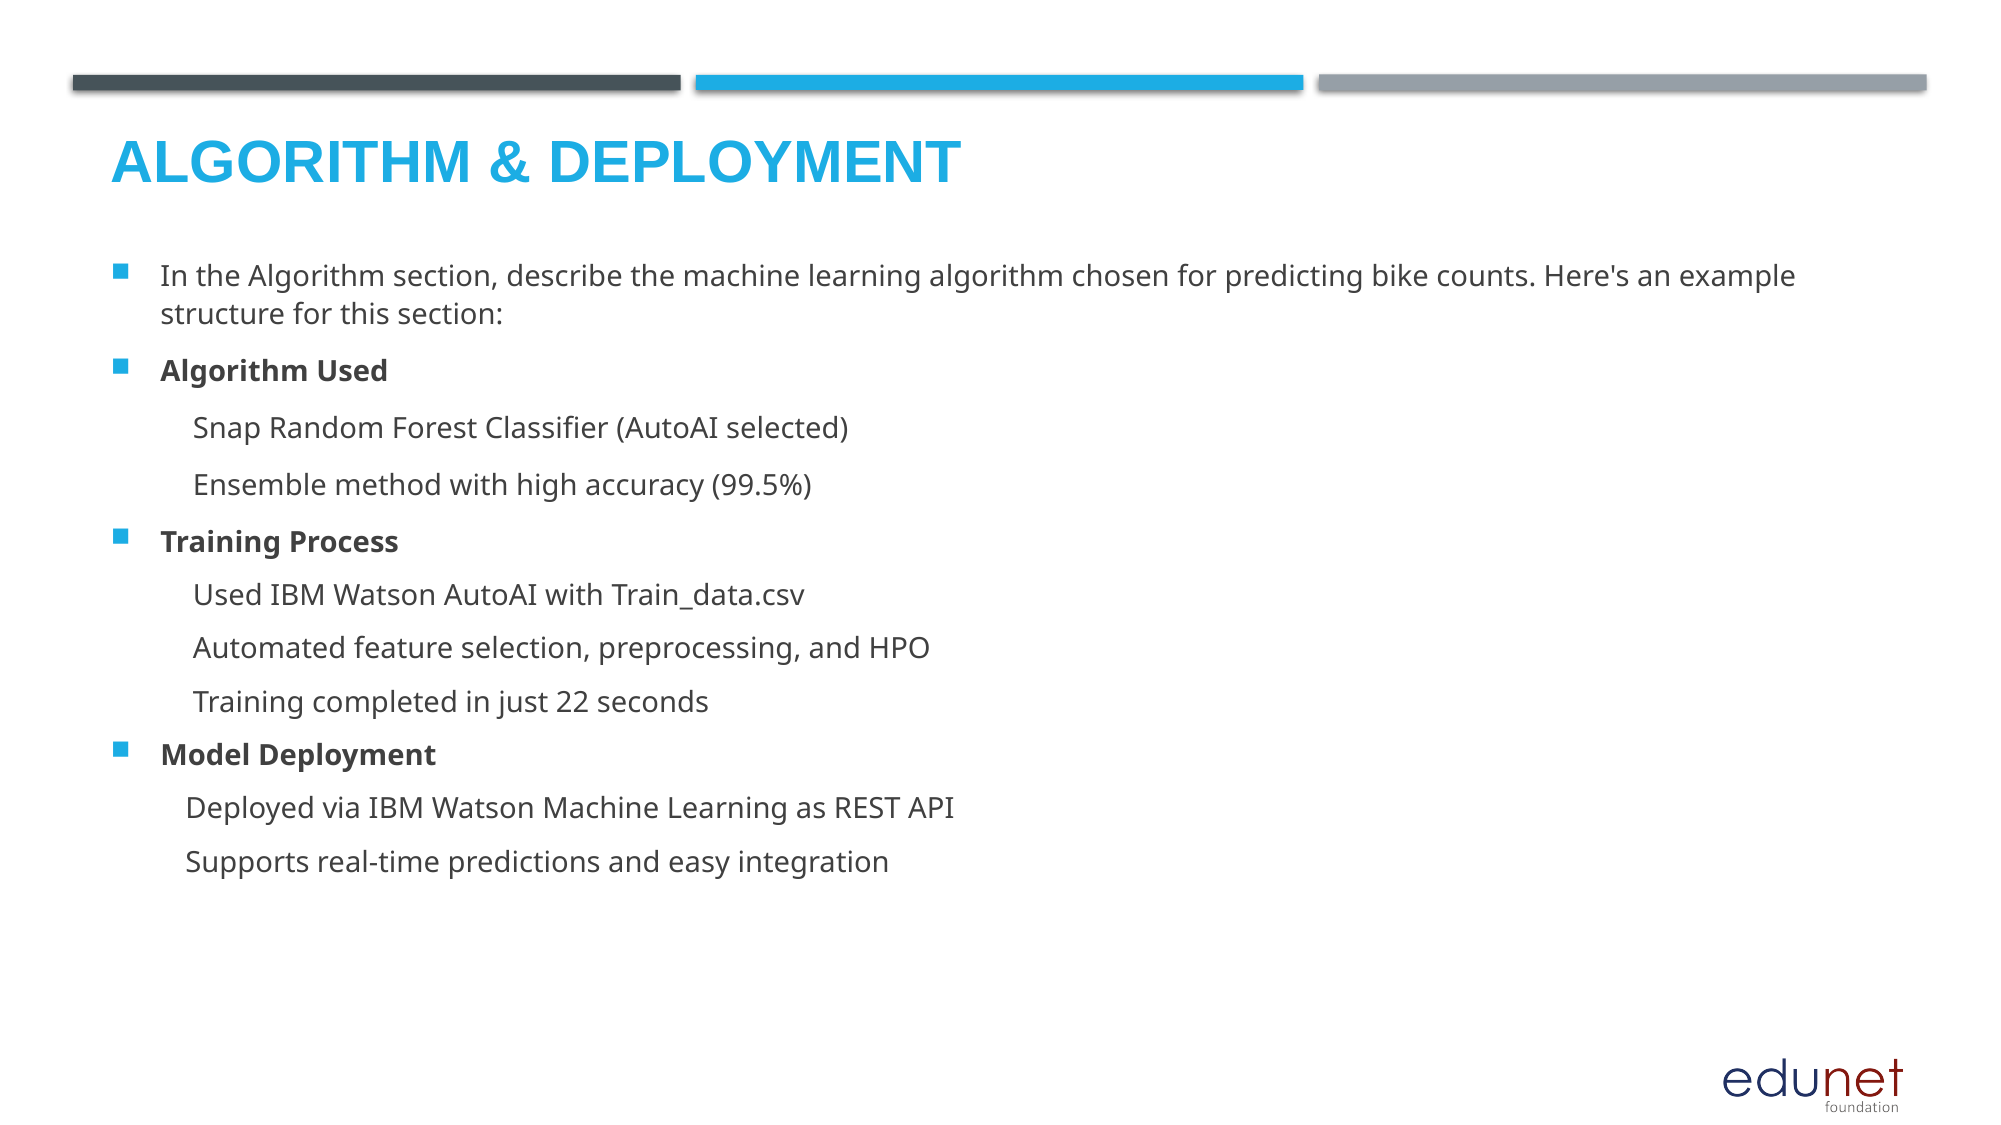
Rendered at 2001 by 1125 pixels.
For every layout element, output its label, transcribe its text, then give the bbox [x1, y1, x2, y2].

title Algorithm & Deployment [95, 115, 1905, 203]
list In the Algorithm section, describe the machine learning algorithm chosen for predicting bike counts. Here's an example structure for this section: Algorithm Used Snap Random Forest Classifier (AutoAI selected) Ensemble method with high accuracy (99.5%) Training Process Used IBM Watson AutoAI with Train_data.csv Automated feature selection, preprocessing, and HPO Training completed in just 22 seconds Model Deployment Deployed via IBM Watson Machine Learning as REST API Supports real-time predictions and easy integration [95, 213, 1905, 981]
picture [1719, 1056, 1905, 1116]
